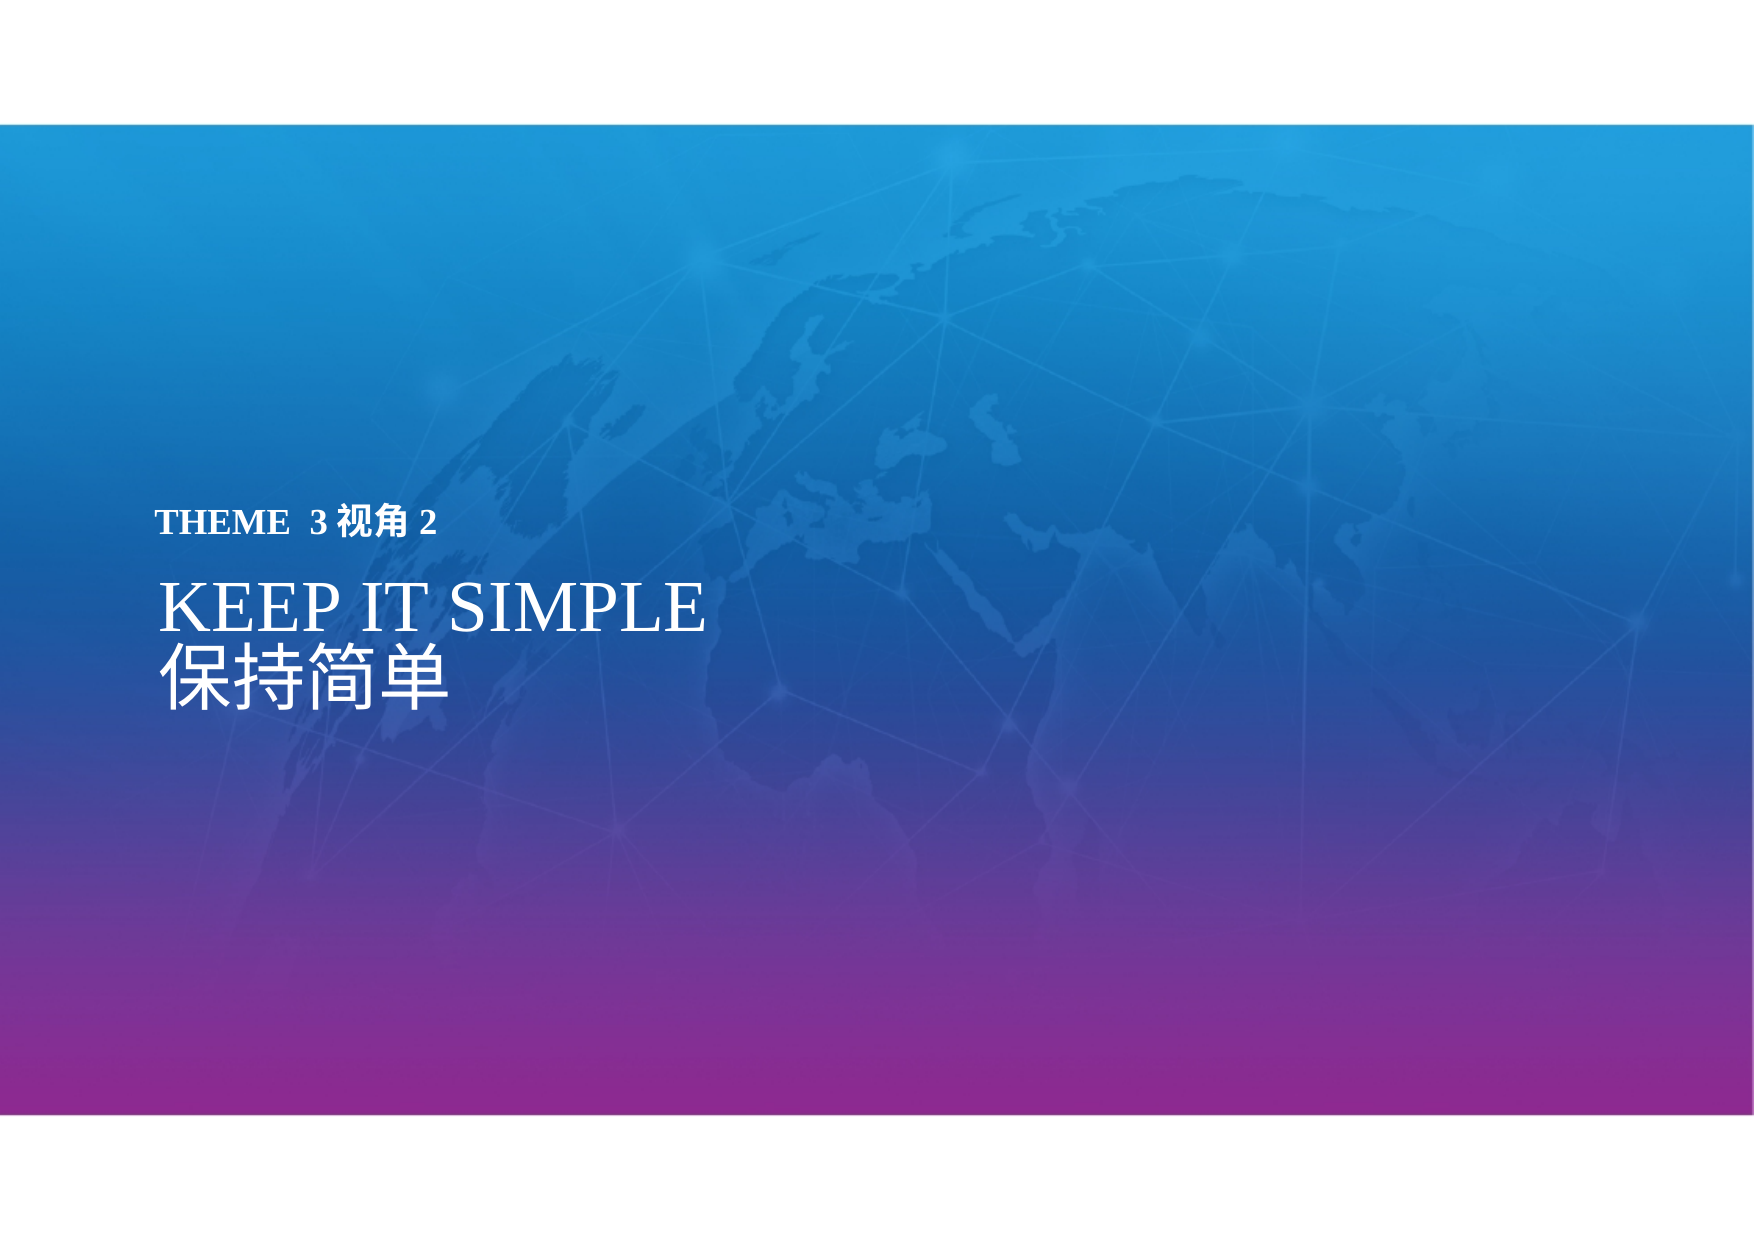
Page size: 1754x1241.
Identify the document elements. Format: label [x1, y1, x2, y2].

picture [0, 122, 1754, 1117]
